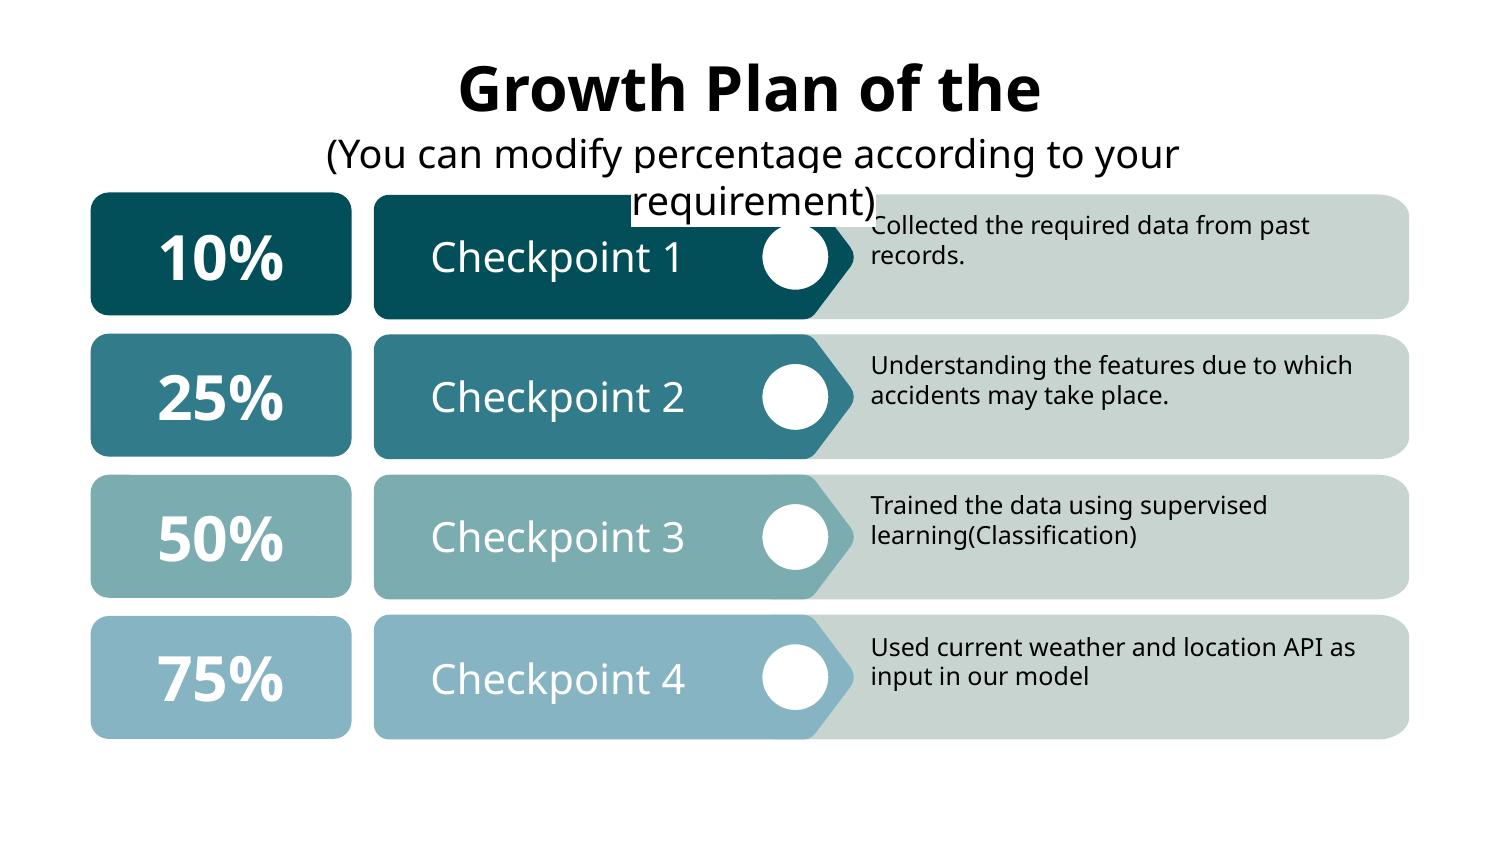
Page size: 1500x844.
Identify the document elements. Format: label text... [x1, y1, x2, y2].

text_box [90, 192, 1410, 320]
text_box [90, 333, 1410, 460]
title (You can modify percentage according to your requirement) [294, 113, 1213, 190]
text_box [90, 614, 1410, 740]
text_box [90, 474, 1410, 600]
title Growth Plan of the Product [379, 33, 1121, 113]
